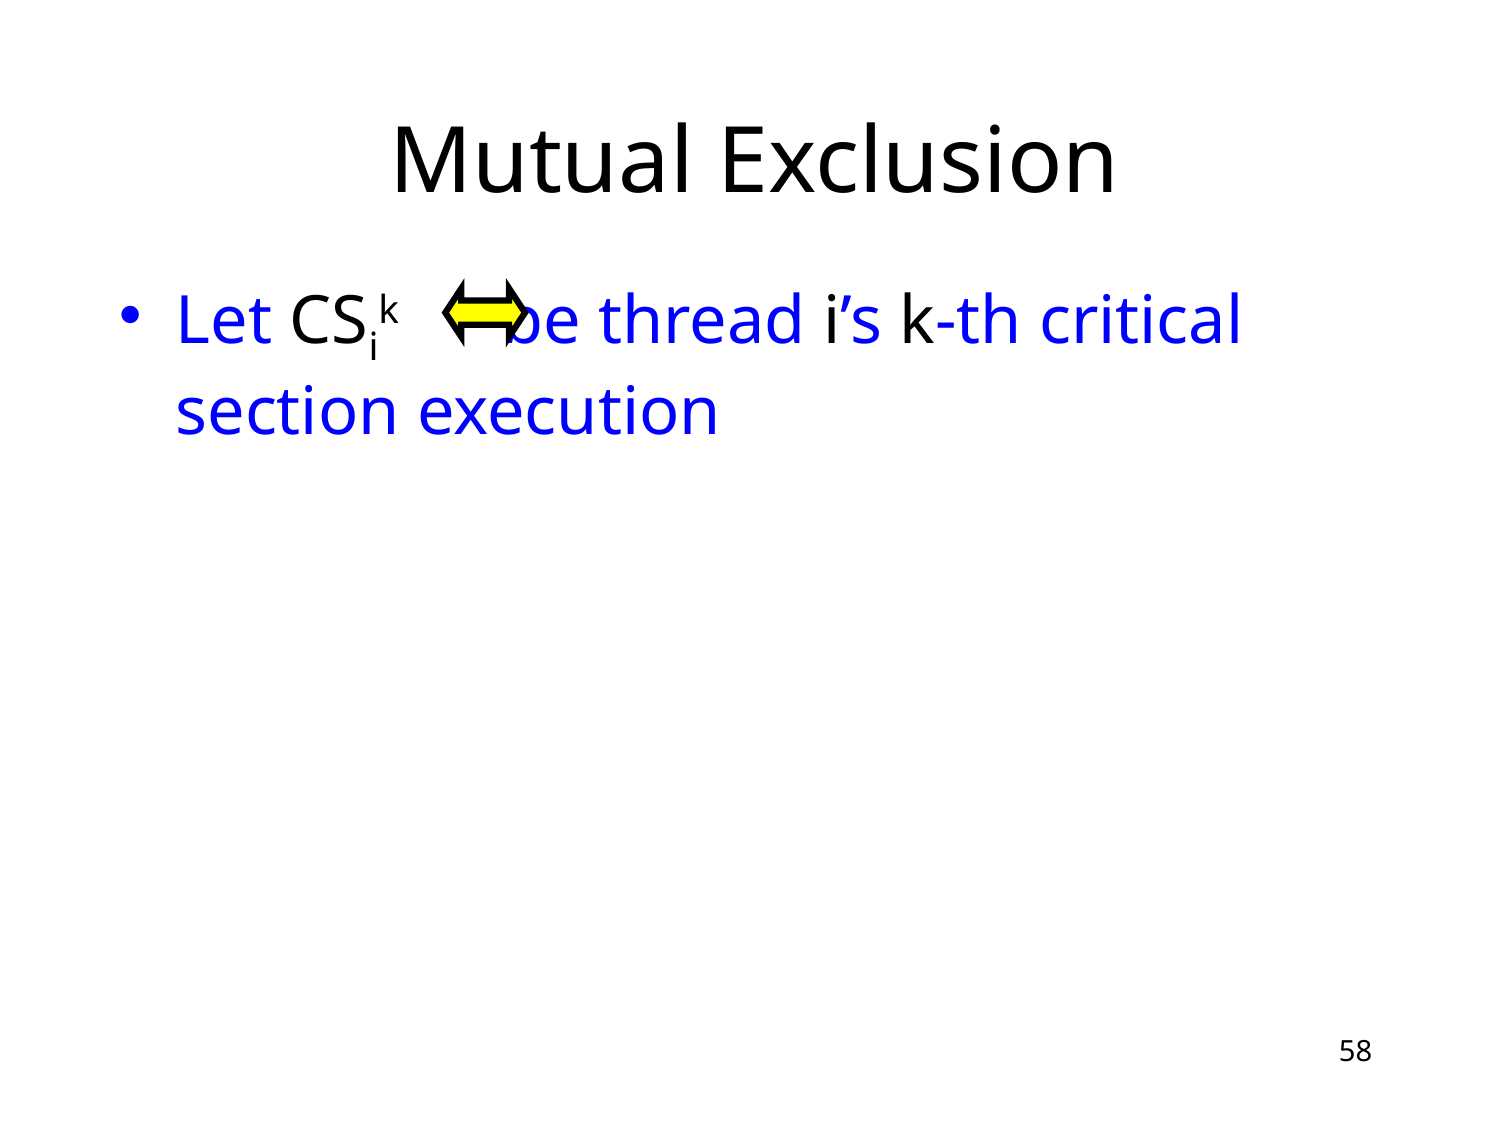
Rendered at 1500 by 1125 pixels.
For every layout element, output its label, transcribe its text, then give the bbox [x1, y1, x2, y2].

text_box [445, 288, 526, 337]
title Mutual Exclusion [117, 62, 1393, 250]
list Let CSik be thread i’s k-th critical section execution [104, 269, 1460, 951]
slide_number 58 [1074, 1024, 1388, 1101]
picture [416, 416, 438, 438]
